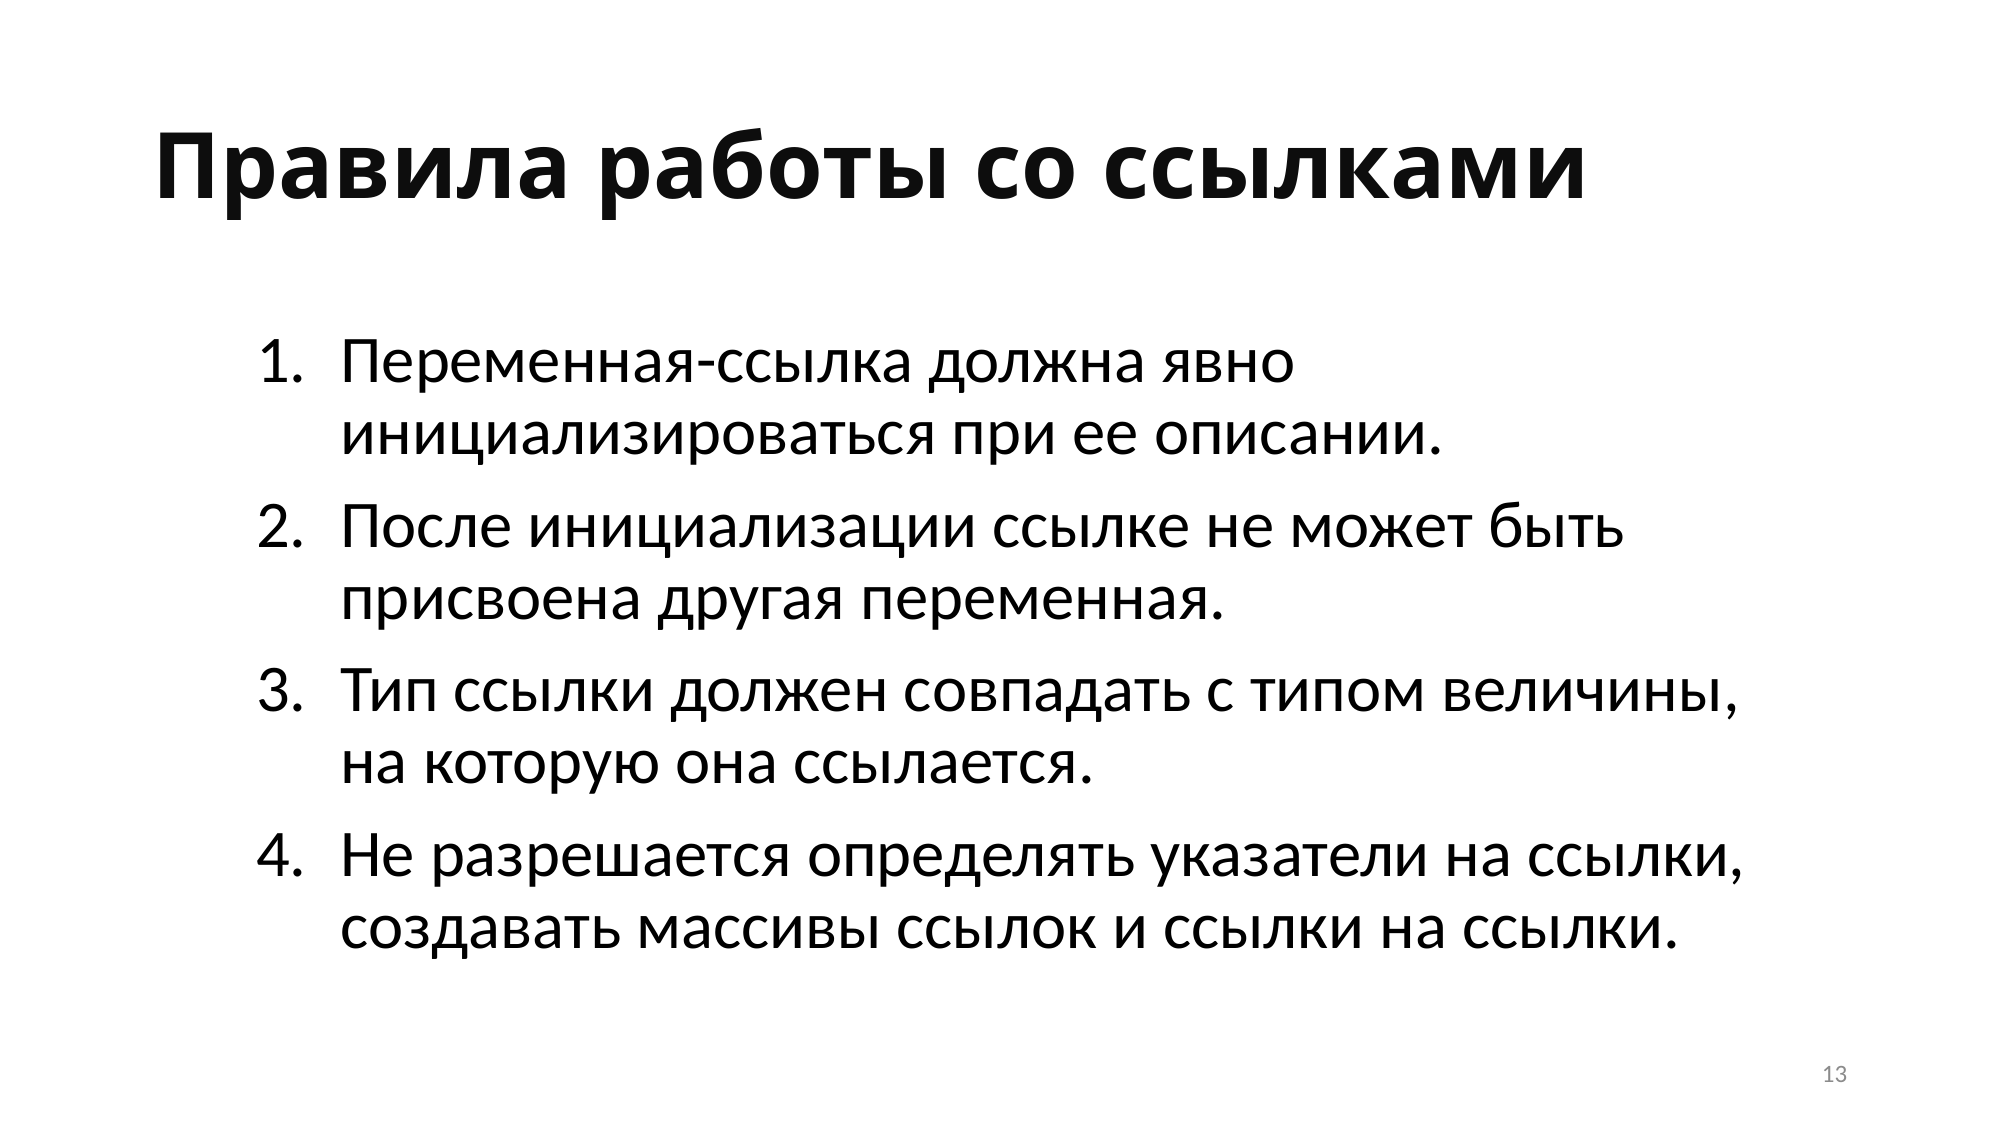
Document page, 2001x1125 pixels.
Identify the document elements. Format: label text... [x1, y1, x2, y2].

text_box [301, 317, 1652, 1038]
list Переменная-ссылка должна явно инициализироваться при ее описании. После инициализации ссылке не может быть присвоена другая переменная. Тип ссылки должен совпадать с типом величины, на которую она ссылается. Не разрешается определять указатели на ссылки, создавать массивы ссылок и ссылки на ссылки. [241, 317, 301, 1020]
title Правила работы со ссылками [137, 59, 1863, 278]
list Переменная-ссылка должна явно инициализироваться при ее описании. После инициализации ссылке не может быть присвоена другая переменная. Тип ссылки должен совпадать с типом величины, на которую она ссылается. Не разрешается определять указатели на ссылки, создавать массивы ссылок и ссылки на ссылки. [1652, 317, 1766, 1020]
slide_number 13 [1412, 1042, 1863, 1103]
